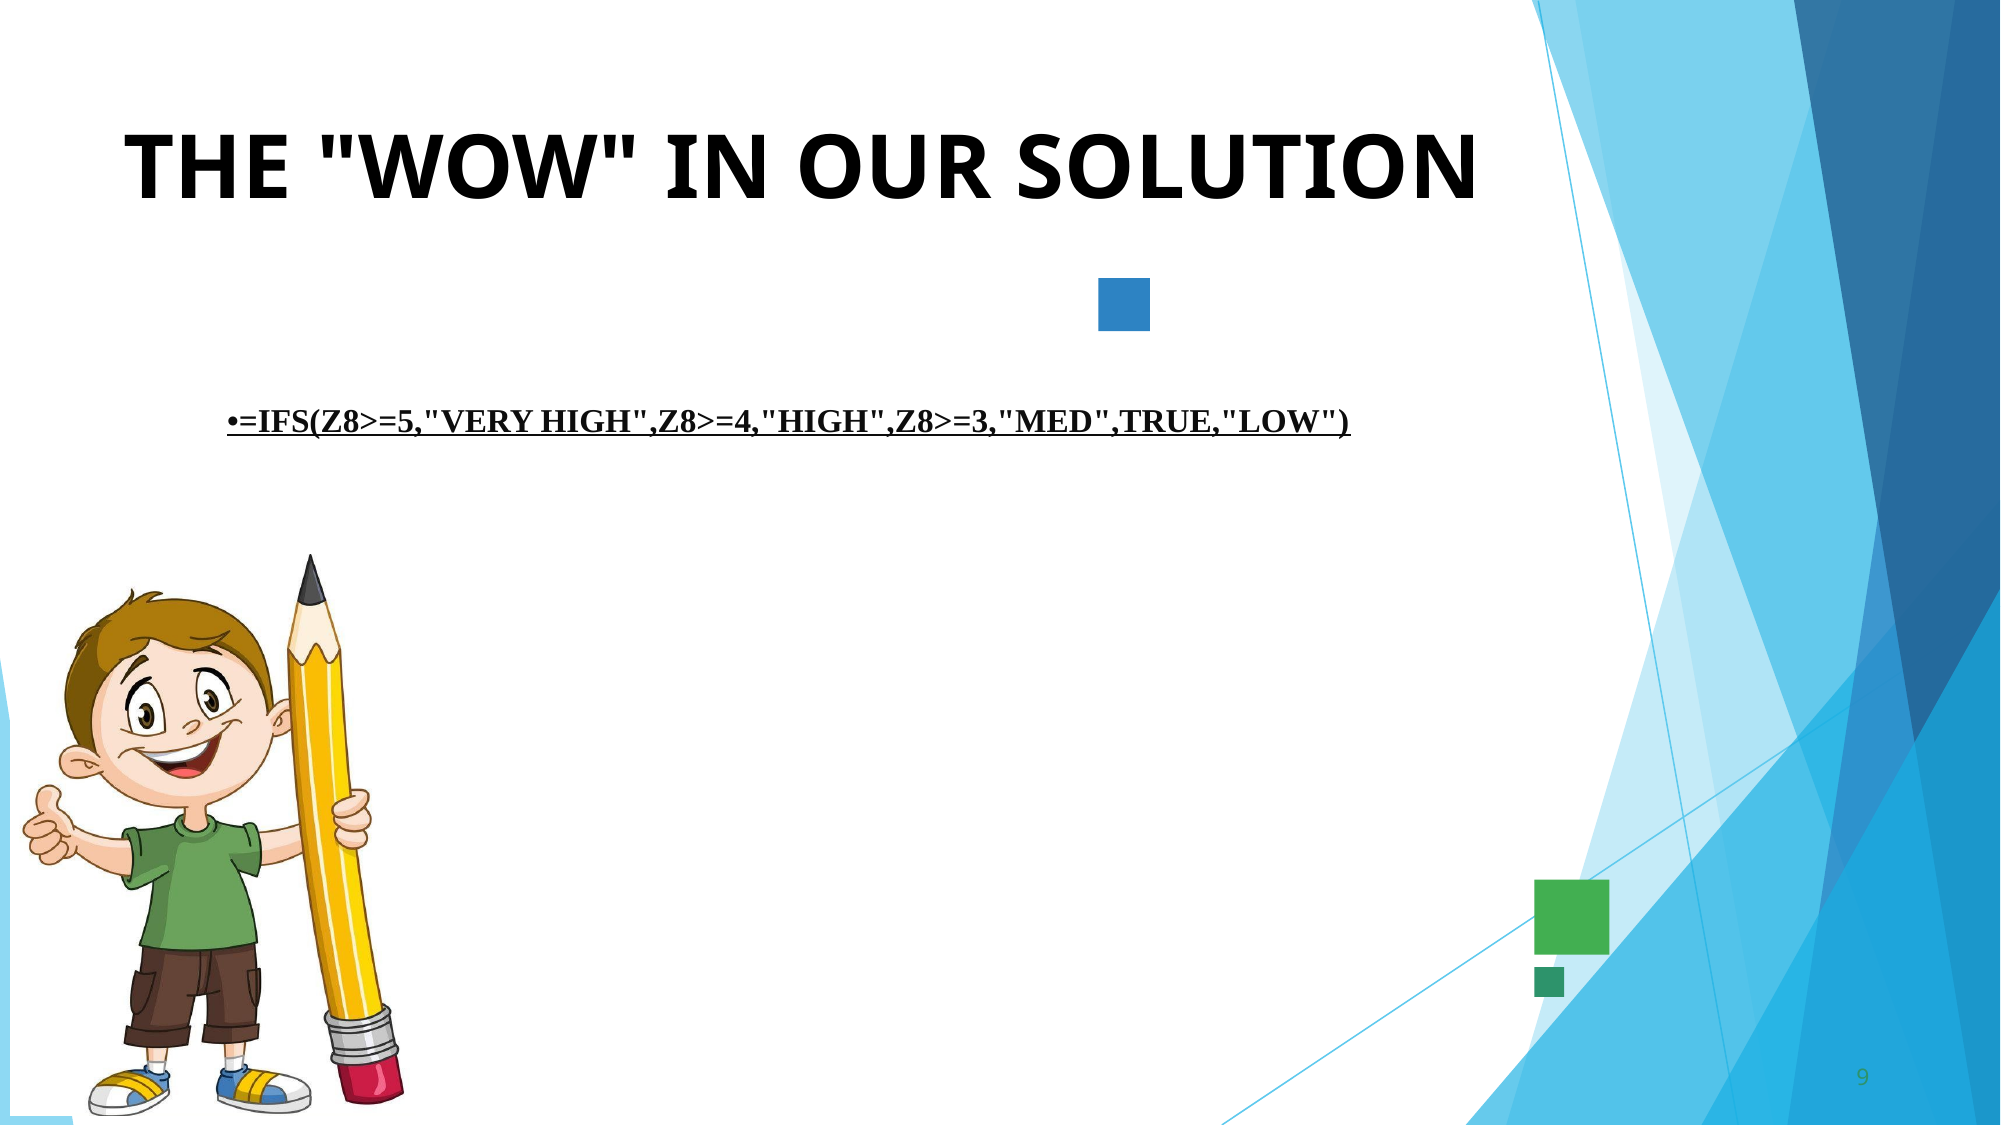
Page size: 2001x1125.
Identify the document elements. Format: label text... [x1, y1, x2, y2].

title THE "WOW" IN OUR SOLUTION [121, 107, 1513, 298]
text_box 9 [1849, 1061, 1888, 1095]
text_box •=IFS(Z8>=5,"VERY HIGH",Z8>=4,"HIGH",Z8>=3,"MED",TRUE,"LOW") [212, 391, 1725, 447]
text_box [1098, 298, 1150, 332]
text_box [1534, 967, 1565, 997]
picture [10, 554, 416, 1116]
text_box [1534, 879, 1610, 955]
